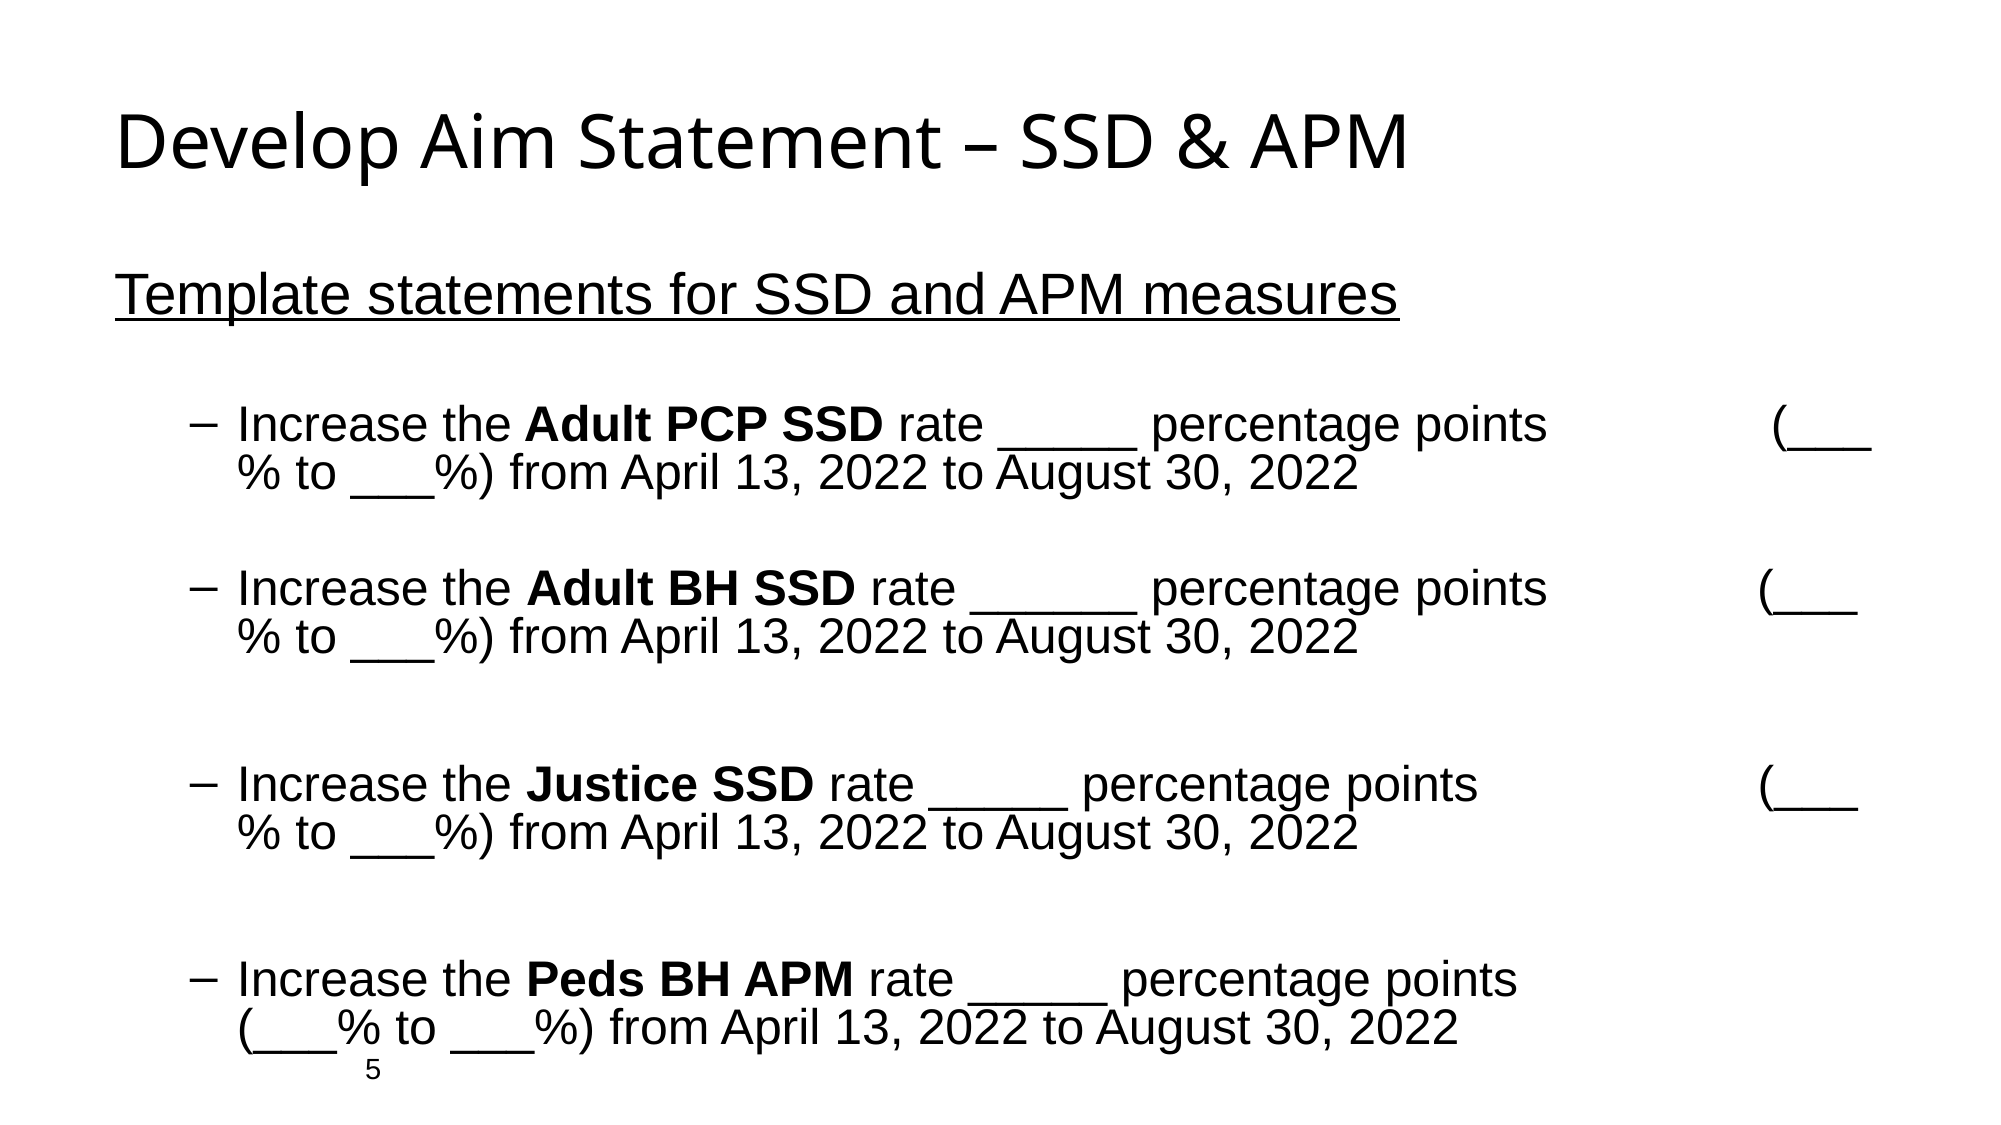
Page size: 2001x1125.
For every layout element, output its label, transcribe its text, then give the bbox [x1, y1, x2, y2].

text_box 5 [350, 1042, 676, 1103]
list Template statements for SSD and APM measures Increase the Adult PCP SSD rate _____ percentage points (___% to ___%) from April 13, 2022 to August 30, 2022 Increase the Adult BH SSD rate ______ percentage points (___% to ___%) from April 13, 2022 to August 30, 2022 Increase the Justice SSD rate _____ percentage points (___% to ___%) from April 13, 2022 to August 30, 2022 Increase the Peds BH APM rate _____ percentage points (___% to ___%) from April 13, 2022 to August 30, 2022 [99, 262, 1900, 1005]
title Develop Aim Statement – SSD & APM [99, 45, 1900, 233]
